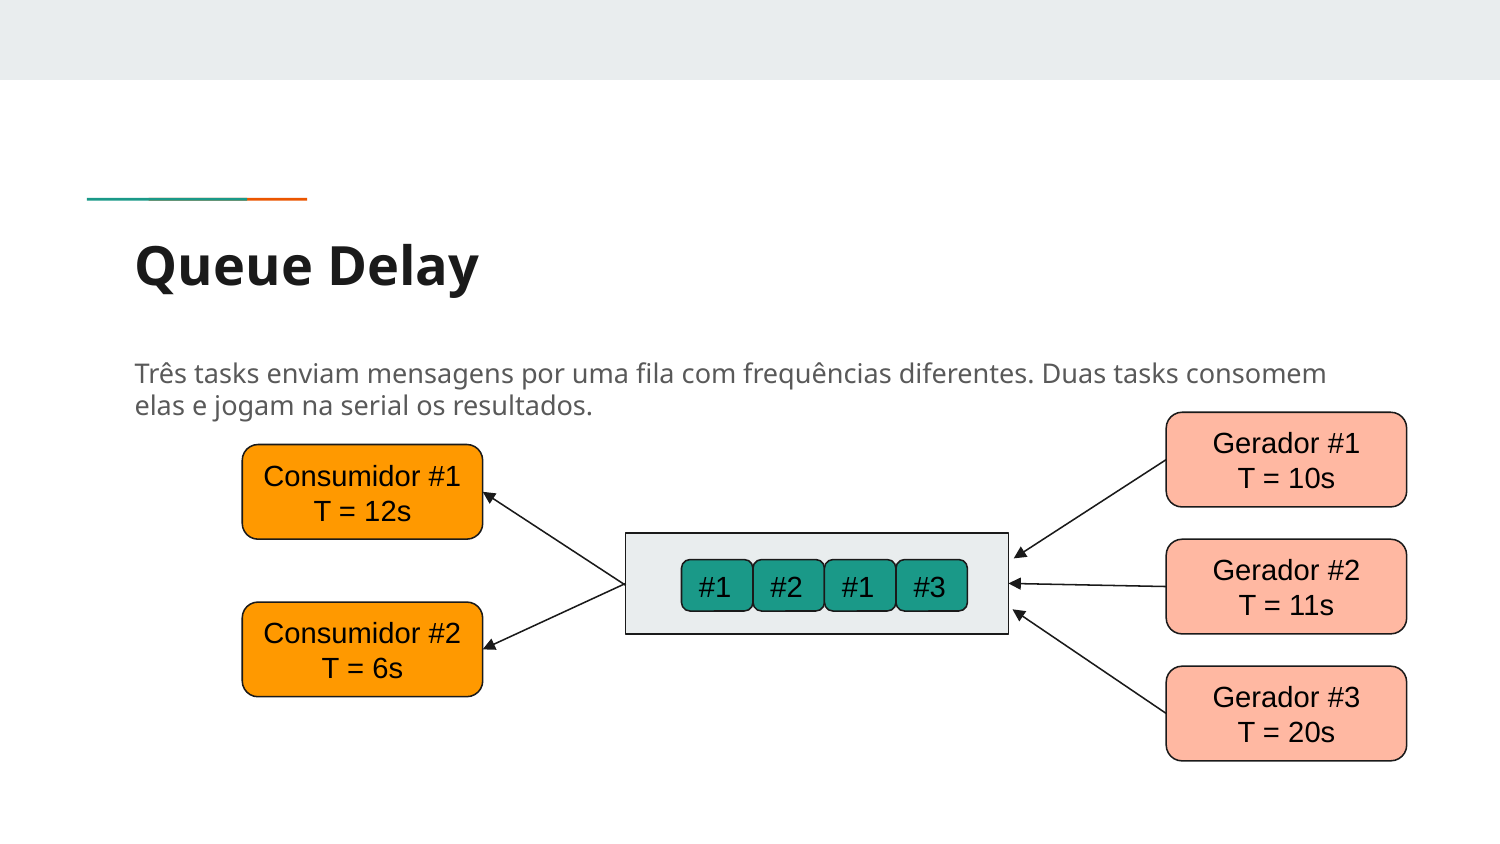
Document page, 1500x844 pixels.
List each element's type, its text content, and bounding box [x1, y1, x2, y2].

text_box Gerador #3 T = 20s [1166, 666, 1407, 761]
title Queue Delay [119, 216, 1381, 305]
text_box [1012, 609, 1167, 714]
text_box Gerador #1 T = 10s [1166, 412, 1407, 507]
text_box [1008, 583, 1167, 587]
text_box [631, 532, 1009, 634]
text_box Consumidor #1 T = 12s [242, 444, 483, 540]
text_box #3 [895, 559, 968, 612]
list Três tasks enviam mensagens por uma fila com frequências diferentes. Duas tasks consomem elas e jogam na serial os resultados. [119, 341, 1381, 429]
text_box #1 [681, 559, 753, 612]
text_box #1 [824, 559, 896, 612]
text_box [1013, 459, 1167, 559]
text_box Gerador #2 T = 11s [1166, 539, 1407, 634]
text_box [482, 491, 626, 582]
text_box #2 [753, 559, 824, 612]
text_box Consumidor #2 T = 6s [242, 602, 483, 697]
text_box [482, 583, 626, 650]
